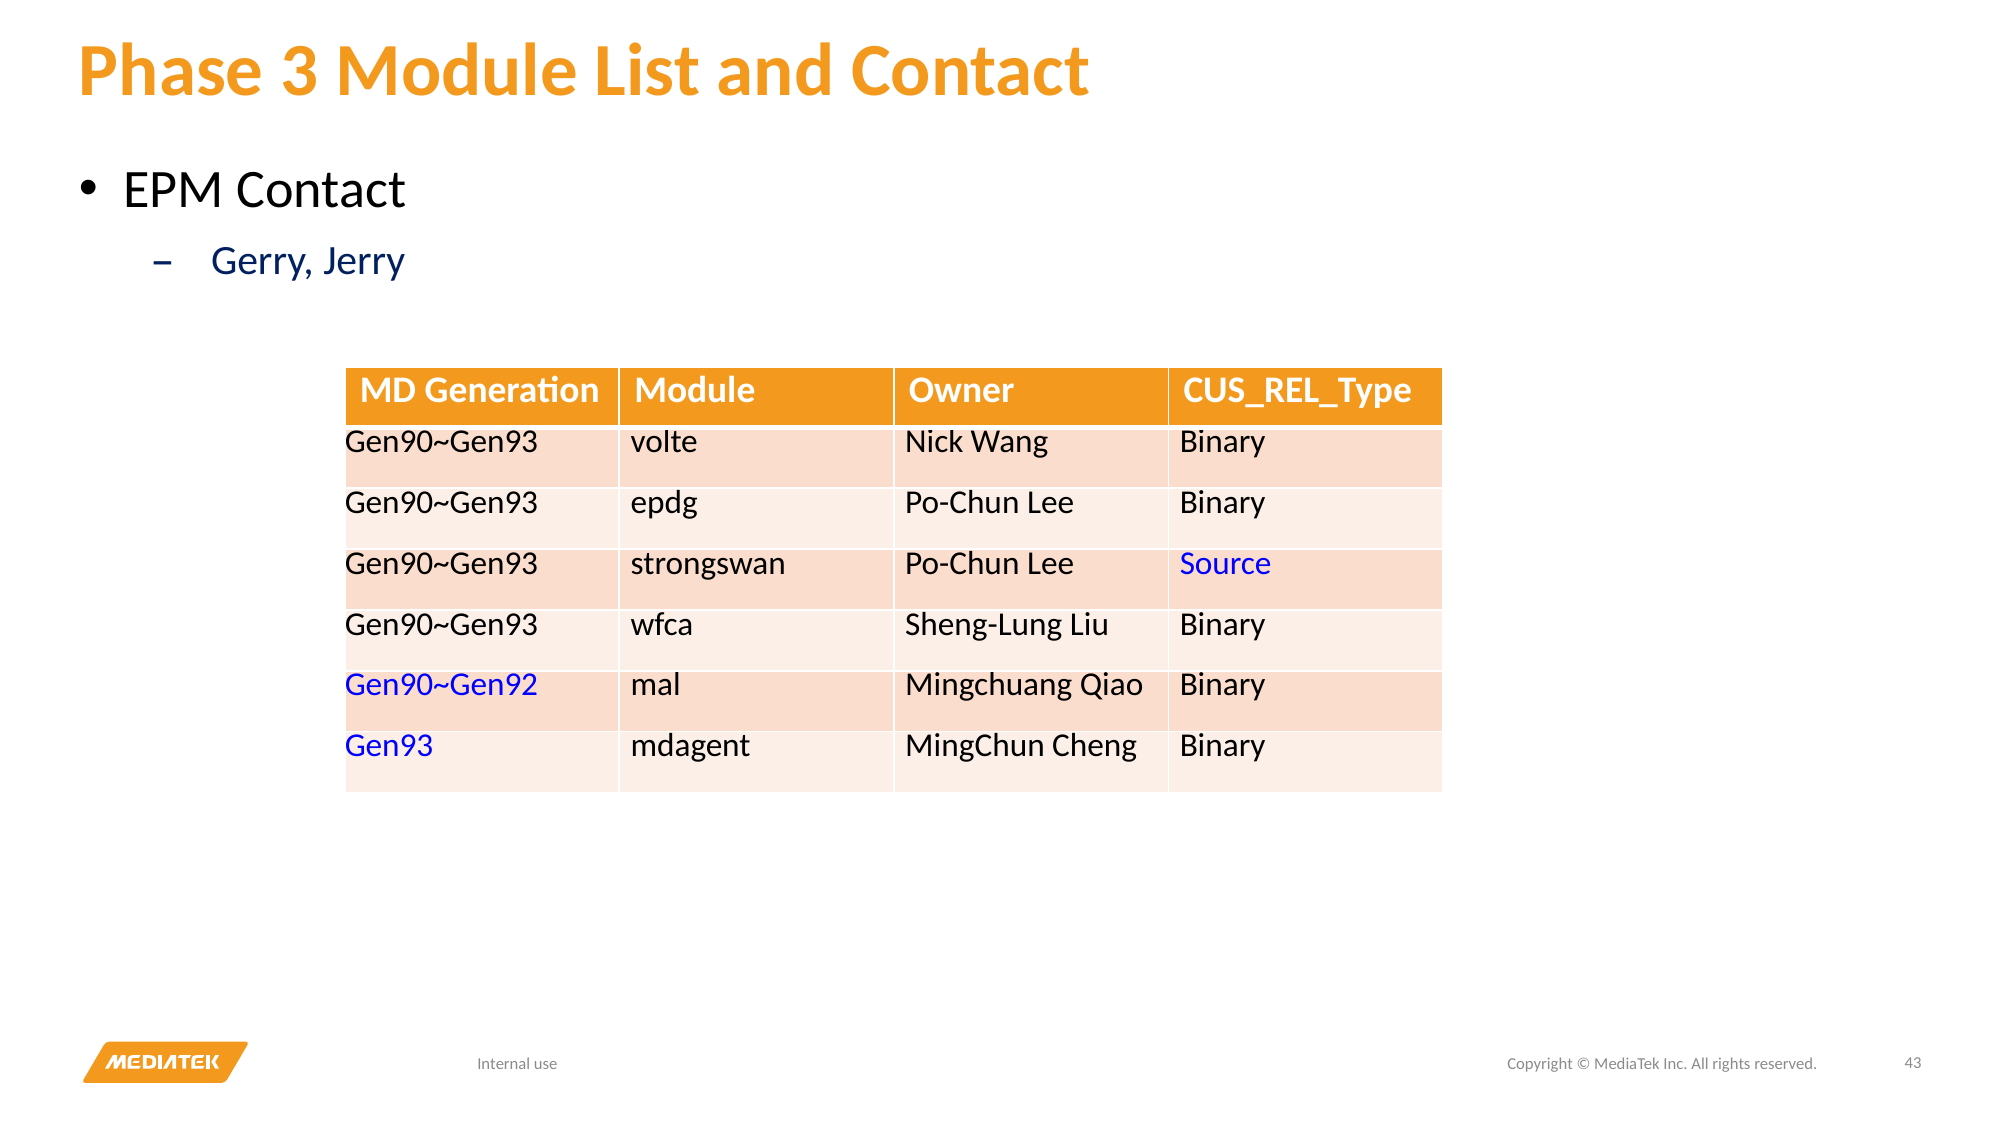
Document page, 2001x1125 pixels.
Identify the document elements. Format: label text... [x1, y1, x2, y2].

slide_number Copyright © MediaTek Inc. All rights reserved. [1305, 1051, 1819, 1075]
table_cell volte [620, 430, 893, 487]
table_cell Source [1169, 550, 1442, 609]
table_cell Po-Chun Lee [895, 550, 1168, 609]
table_cell Binary [1169, 732, 1442, 792]
table_cell Binary [1169, 611, 1442, 670]
table_cell MingChun Cheng [895, 732, 1168, 792]
table_cell Sheng-Lung Liu [895, 611, 1168, 670]
table_cell Gen90~Gen93 [346, 550, 618, 609]
table_cell mal [620, 672, 893, 731]
table_header Owner [895, 368, 1168, 425]
list EPM Contact Gerry, Jerry [78, 160, 1922, 999]
table_cell Gen90~Gen93 [346, 430, 618, 487]
table_cell wfca [620, 611, 893, 670]
slide_number 43 [1860, 1050, 1922, 1075]
table_cell Mingchuang Qiao [895, 672, 1168, 731]
table_cell epdg [620, 489, 893, 548]
table_cell Binary [1169, 489, 1442, 548]
table_cell Gen90~Gen92 [346, 672, 618, 731]
table_cell strongswan [620, 550, 893, 609]
footer Internal use [477, 1051, 1187, 1075]
table_header Module [620, 368, 893, 425]
table_cell Gen93 [346, 732, 618, 792]
table_cell mdagent [620, 732, 893, 792]
table_cell Gen90~Gen93 [346, 611, 618, 670]
table_cell Binary [1169, 430, 1442, 487]
title Phase 3 Module List and Contact [78, 36, 1922, 145]
table_header CUS_REL_Type [1169, 368, 1442, 425]
table_cell Gen90~Gen93 [346, 489, 618, 548]
table_cell Binary [1169, 672, 1442, 731]
table_header MD Generation [346, 368, 618, 425]
table_cell Nick Wang [895, 430, 1168, 487]
table_cell Po-Chun Lee [895, 489, 1168, 548]
